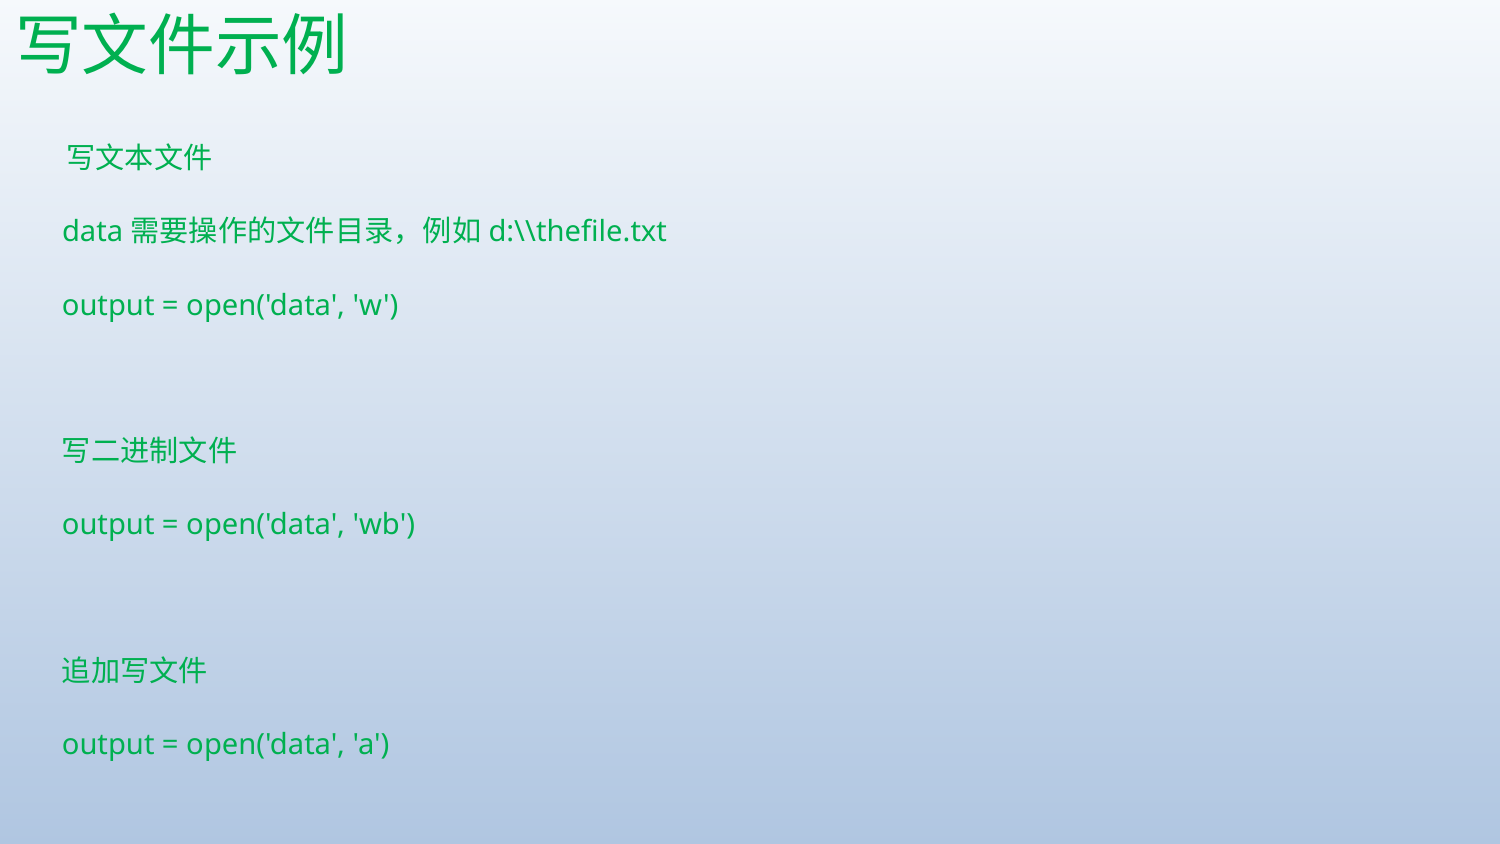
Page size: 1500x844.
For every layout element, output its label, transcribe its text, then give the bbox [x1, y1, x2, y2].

list 写文本文件 data需要操作的文件目录，例如d:\\thefile.txt output = open('data', 'w') 写二进制文件 output = open('data', 'wb') 追加写文件 output = open('data', 'a') [46, 114, 1454, 809]
title 写文件示例 [0, 8, 1125, 88]
